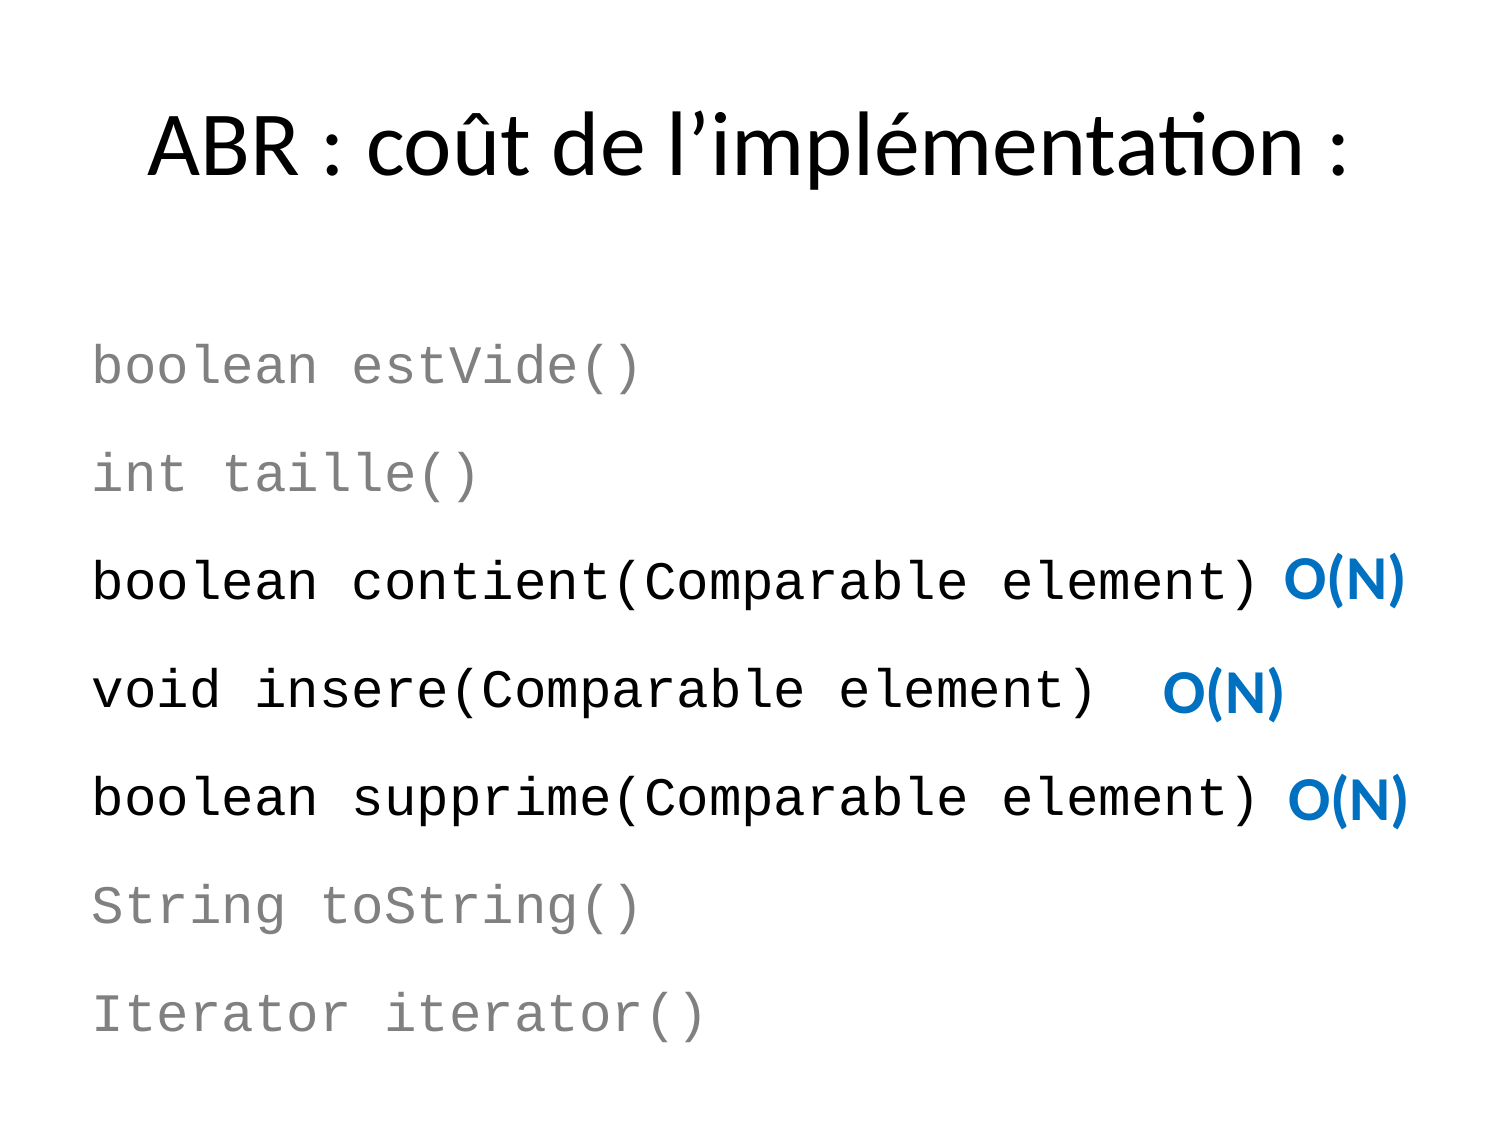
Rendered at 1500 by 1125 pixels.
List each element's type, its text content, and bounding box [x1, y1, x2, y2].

title ABR : coût de l’implémentation : [75, 45, 1425, 233]
text_box O(N) [1269, 530, 1500, 620]
text_box O(N) [1148, 643, 1438, 734]
text_box boolean estVide() int taille() boolean contient(Comparable element) void insere(Comparable element) boolean supprime(Comparable element) String toString() Iterator iterator() [76, 302, 1447, 1080]
text_box O(N) [1273, 750, 1500, 841]
